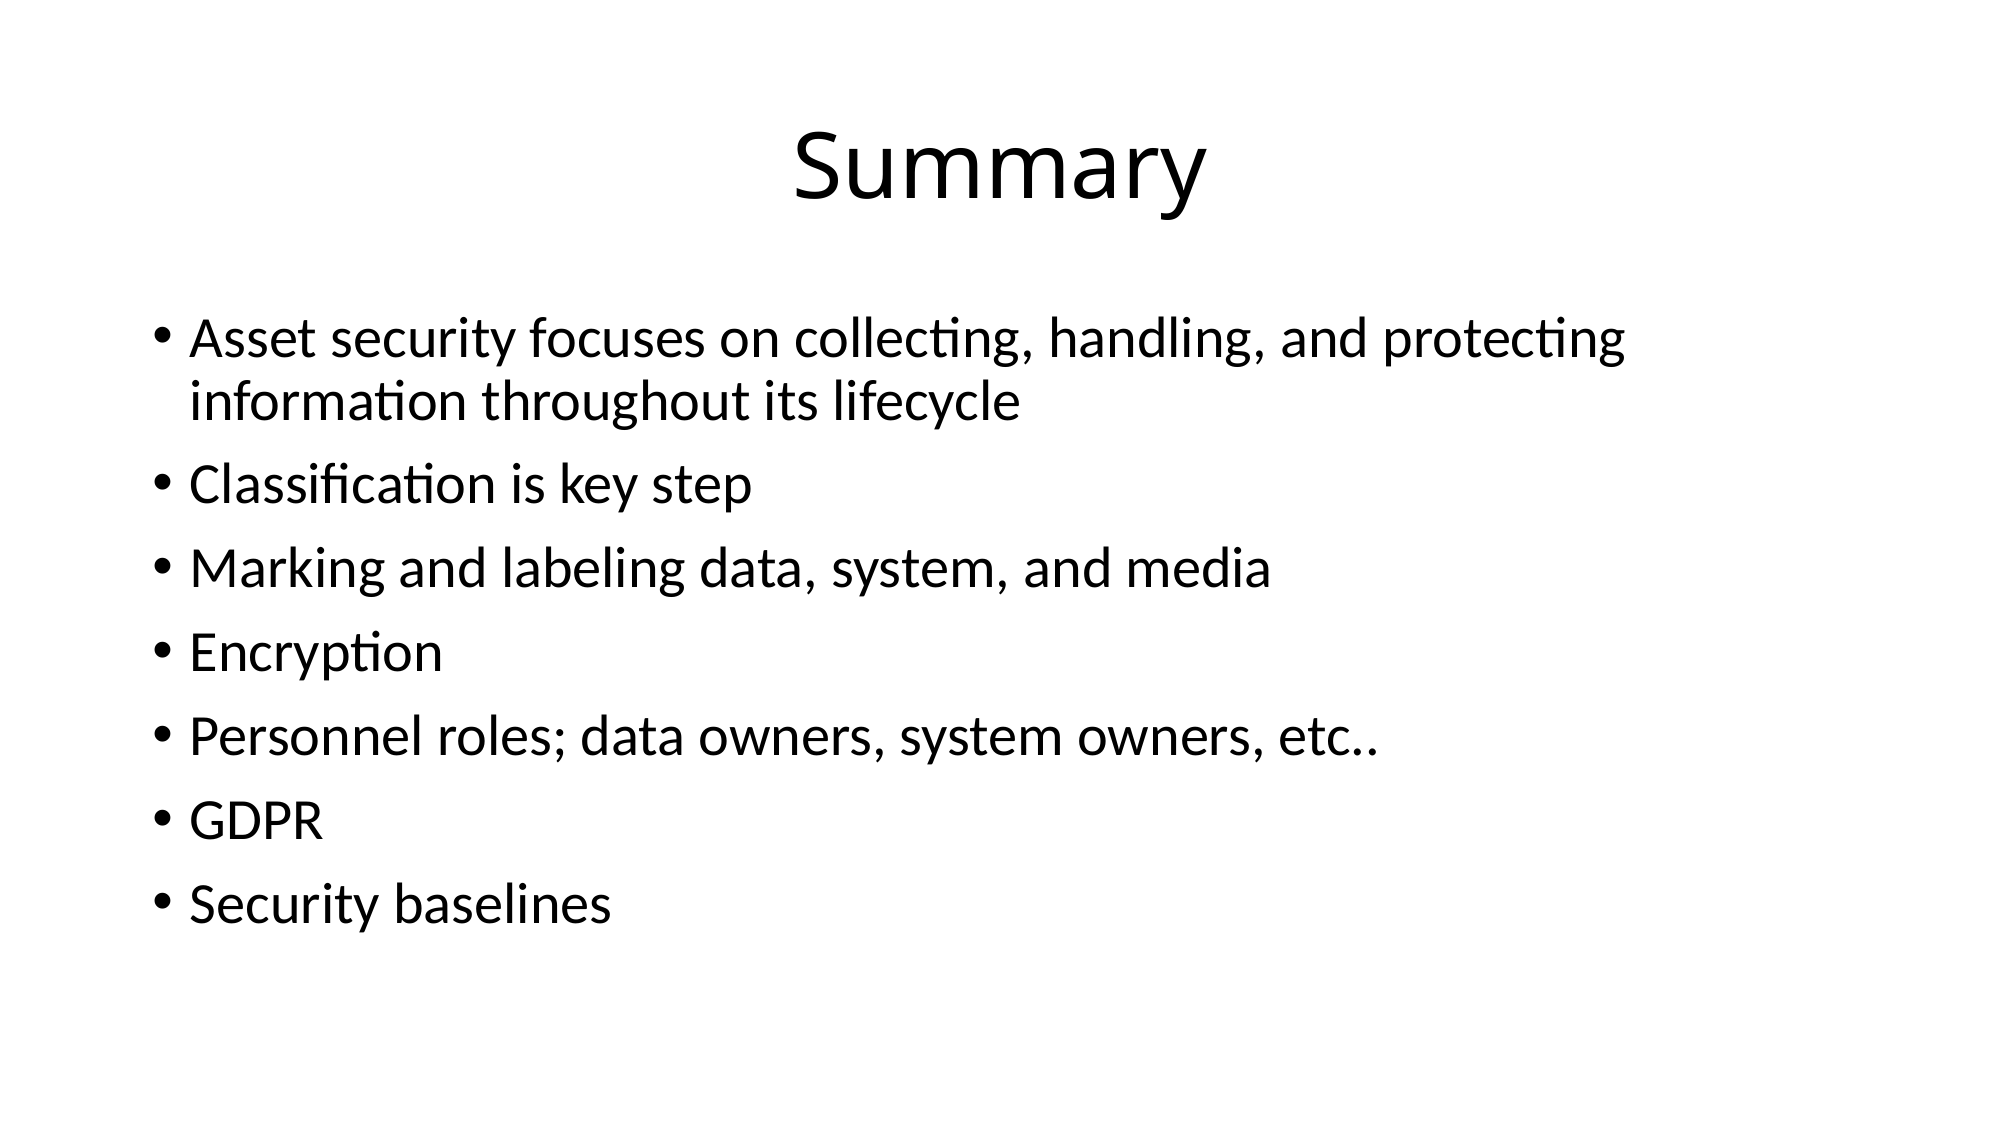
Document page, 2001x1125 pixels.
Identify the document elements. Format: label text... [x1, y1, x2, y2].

title Summary [137, 59, 1863, 278]
list Asset security focuses on collecting, handling, and protecting information throughout its lifecycle Classification is key step Marking and labeling data, system, and media Encryption Personnel roles; data owners, system owners, etc.. GDPR Security baselines [137, 299, 1863, 1014]
